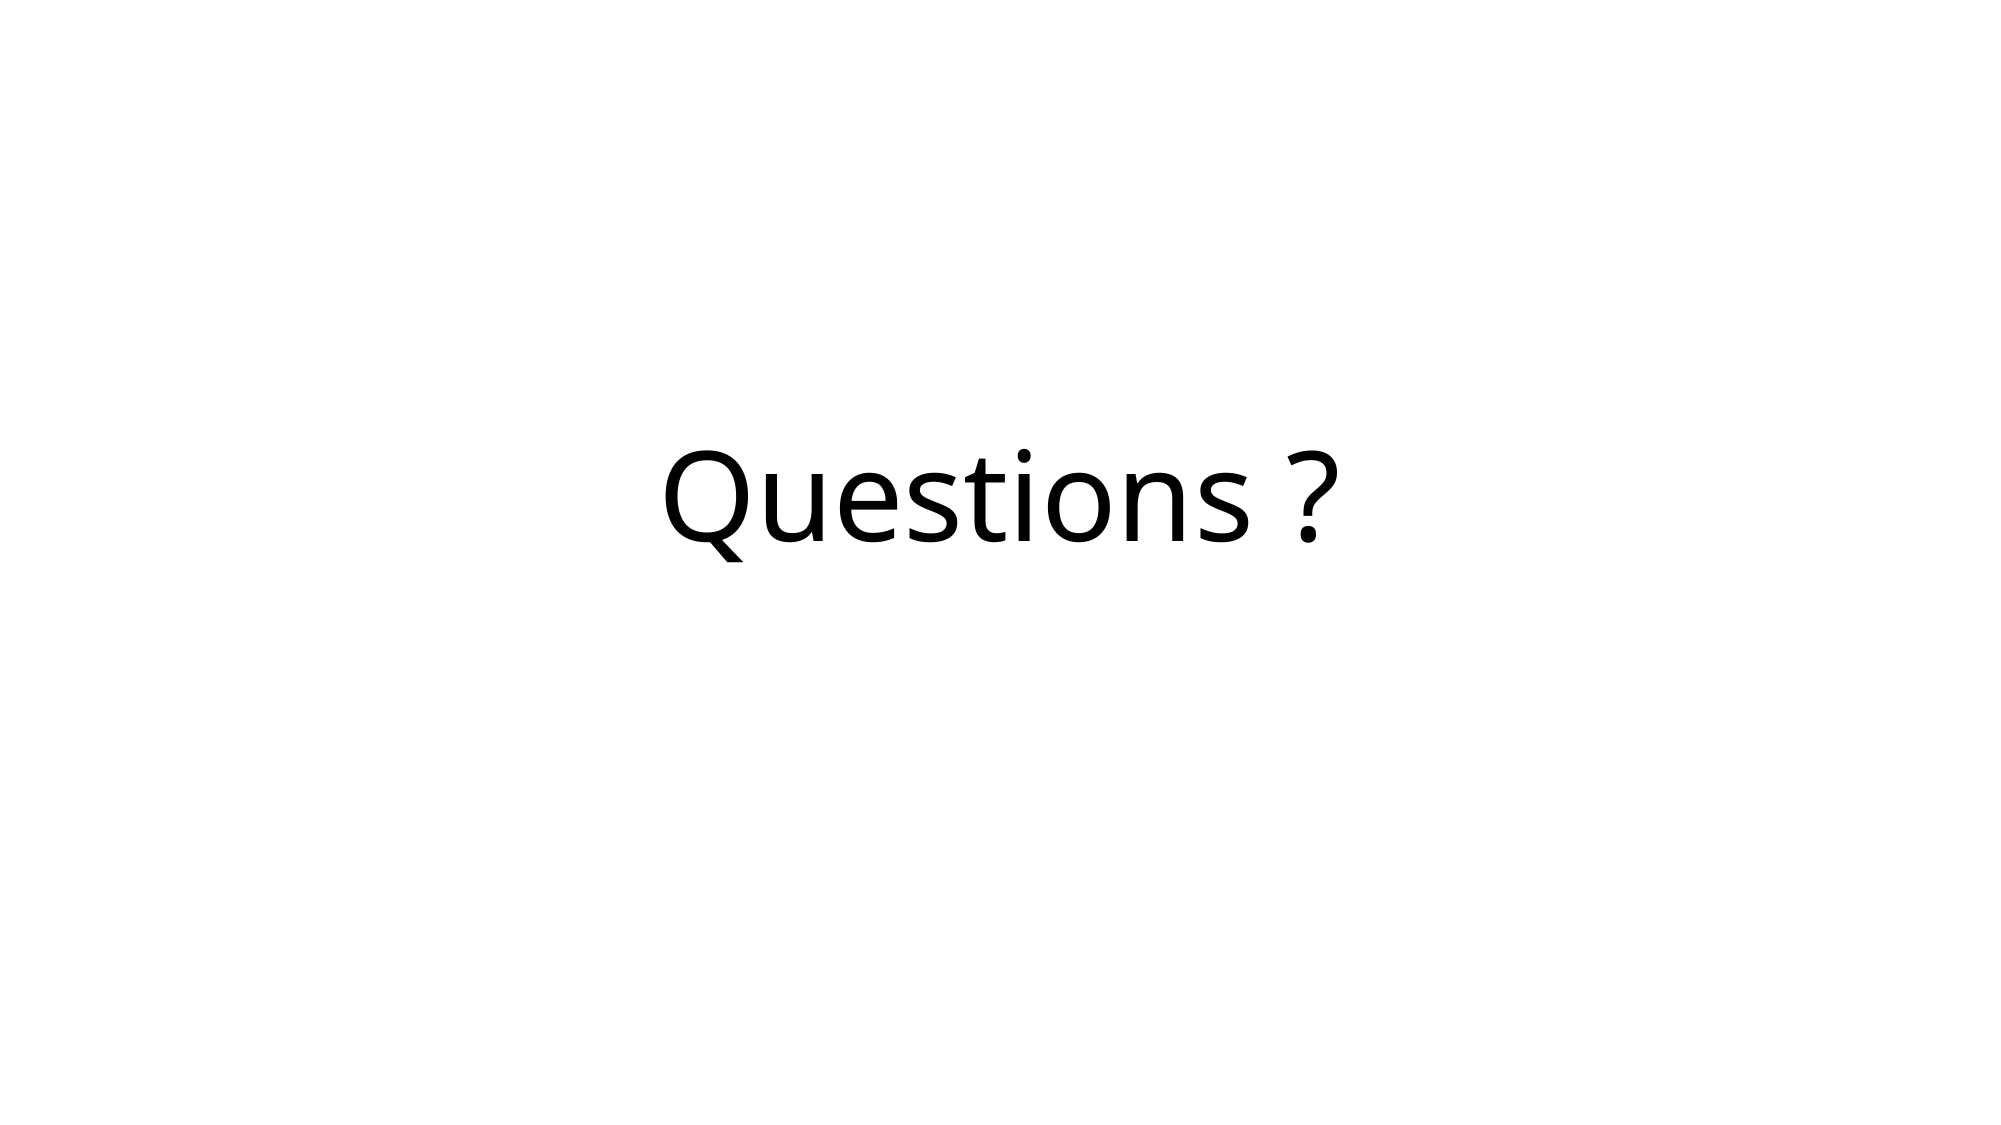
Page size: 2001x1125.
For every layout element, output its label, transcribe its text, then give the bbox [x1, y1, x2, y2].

title Questions ? [249, 184, 1750, 576]
